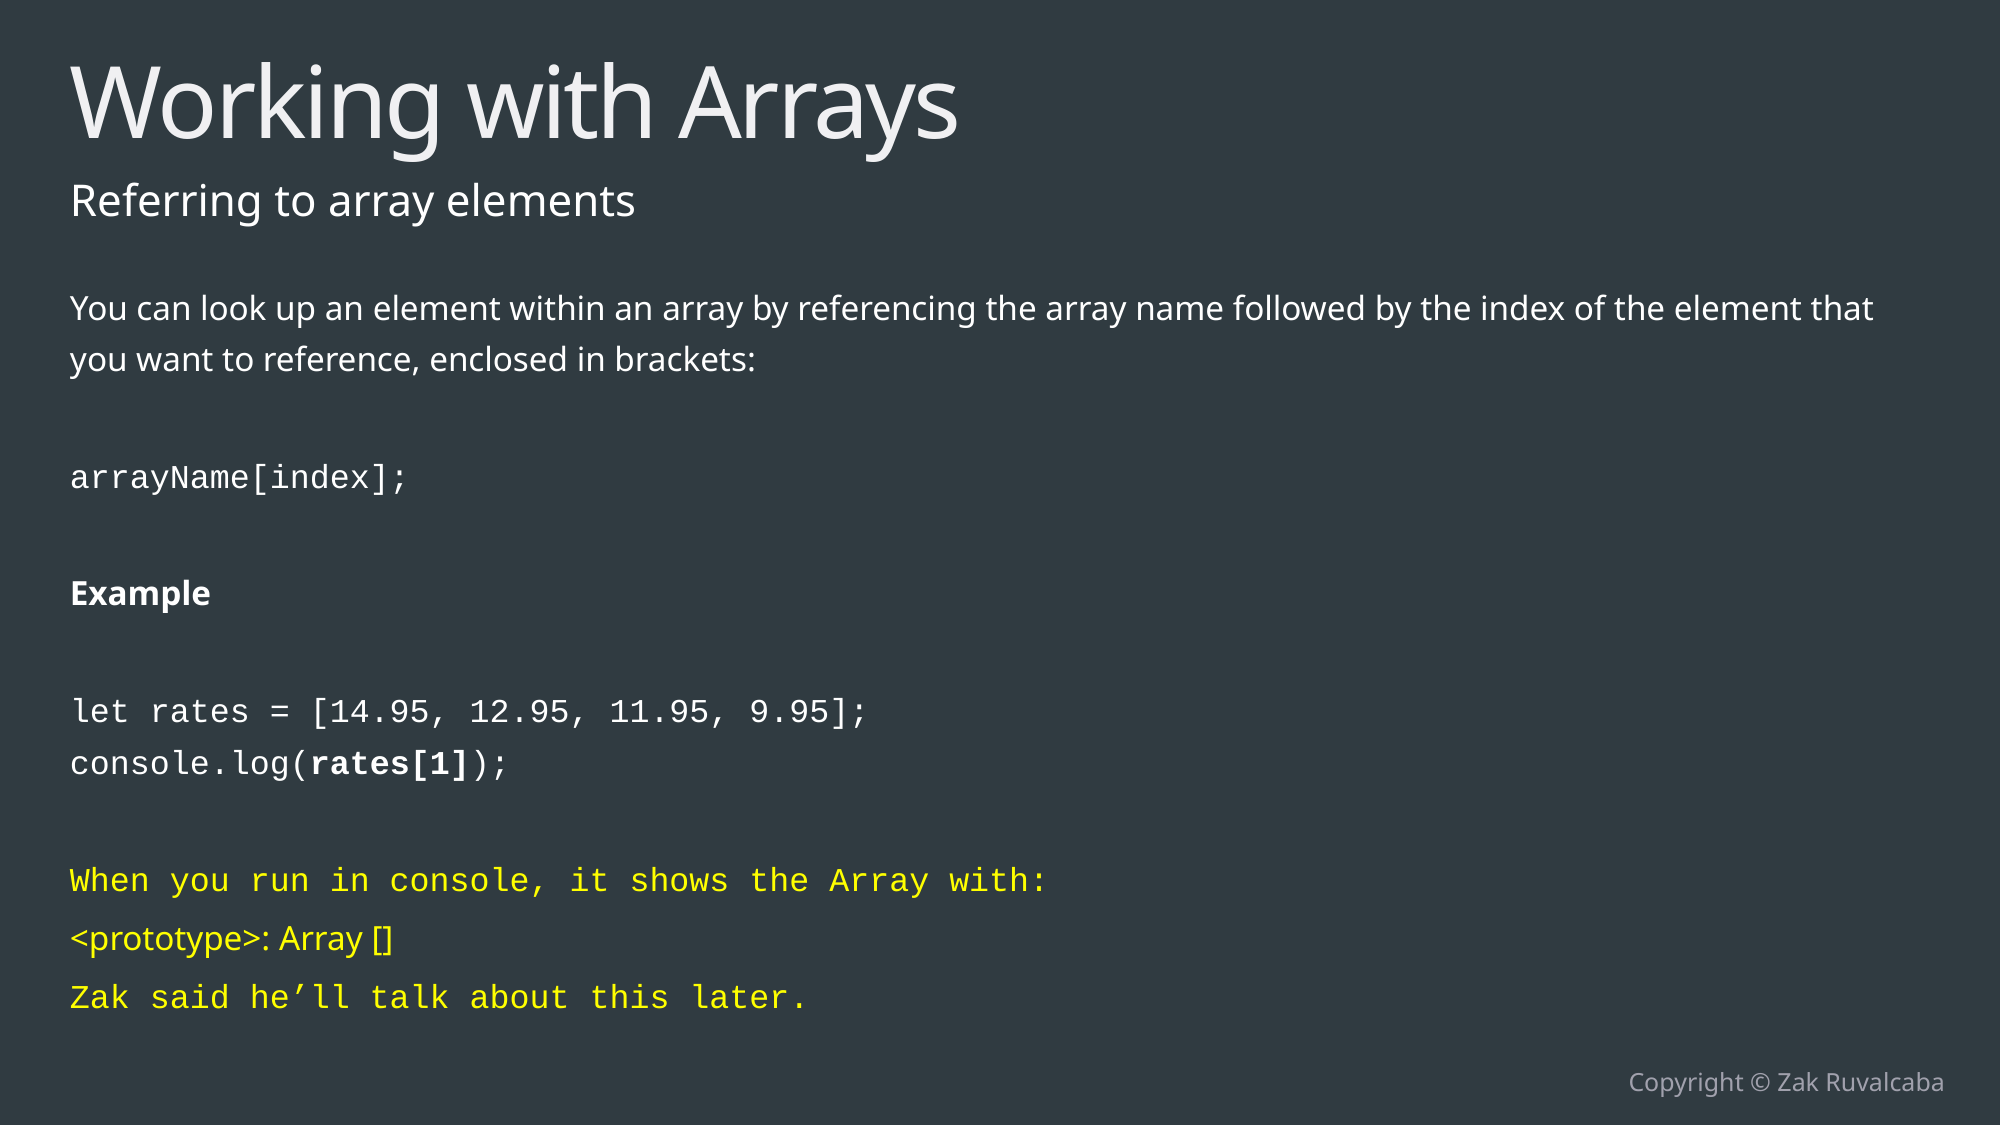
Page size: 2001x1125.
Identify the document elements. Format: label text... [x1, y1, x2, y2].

list Referring to array elements [55, 149, 1820, 209]
list You can look up an element within an array by referencing the array name followed by the index of the element that you want to reference, enclosed in brackets: arrayName[index]; Example let rates = [14.95, 12.95, 11.95, 9.95]; console.log(rates[1]); When you run in console, it shows the Array with: <prototype>: Array [] Zak said he’ll talk about this later. [55, 267, 1944, 1035]
title Working with Arrays [55, 30, 1819, 149]
